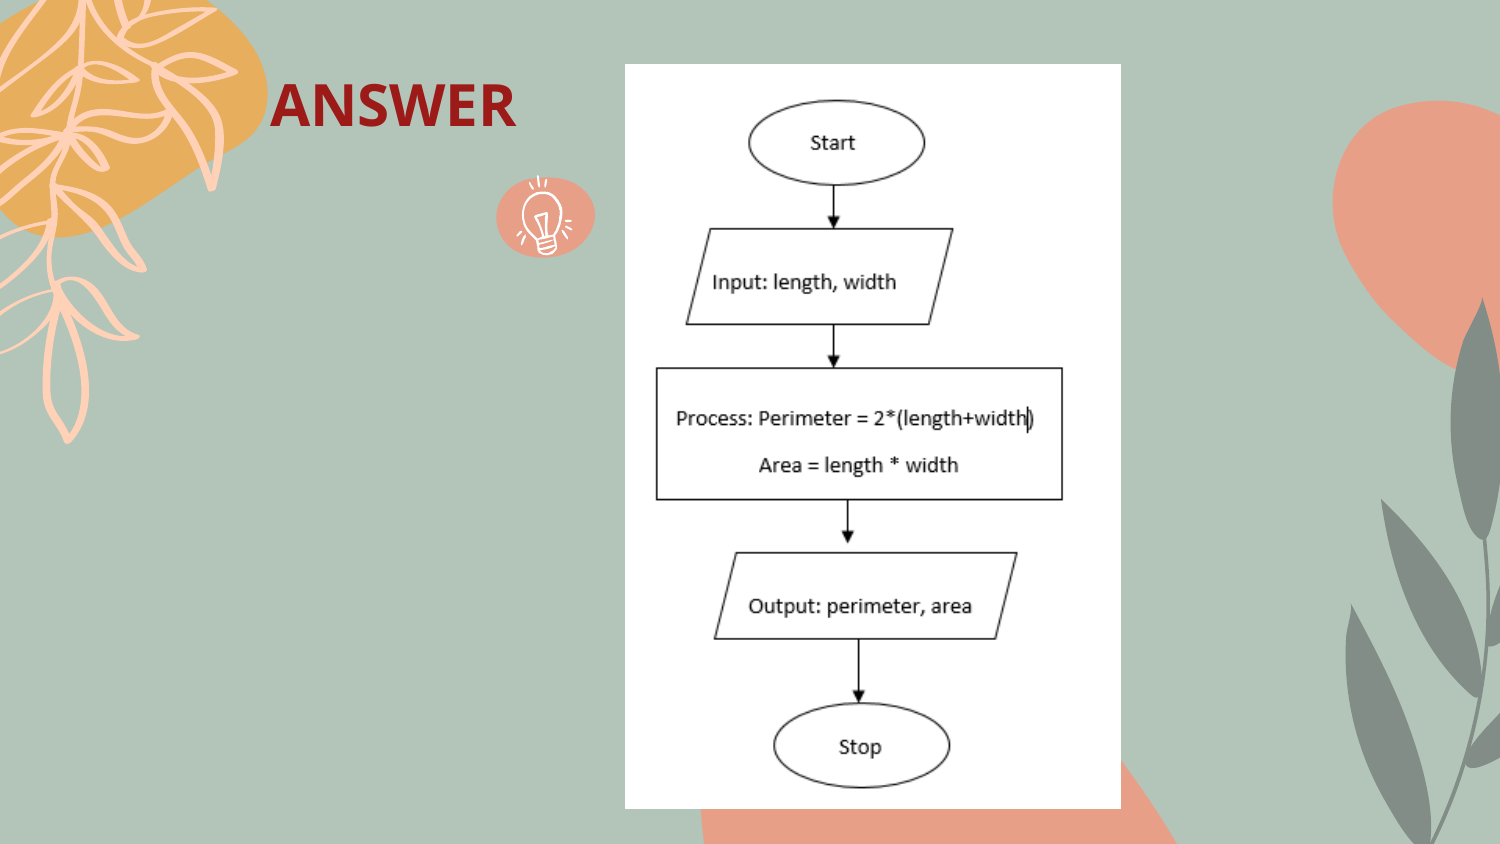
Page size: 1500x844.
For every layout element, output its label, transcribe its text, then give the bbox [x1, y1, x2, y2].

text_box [489, 174, 605, 258]
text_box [1127, 478, 1500, 804]
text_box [0, 23, 341, 351]
text_box ANSWER [346, 77, 620, 154]
picture [625, 64, 1122, 809]
